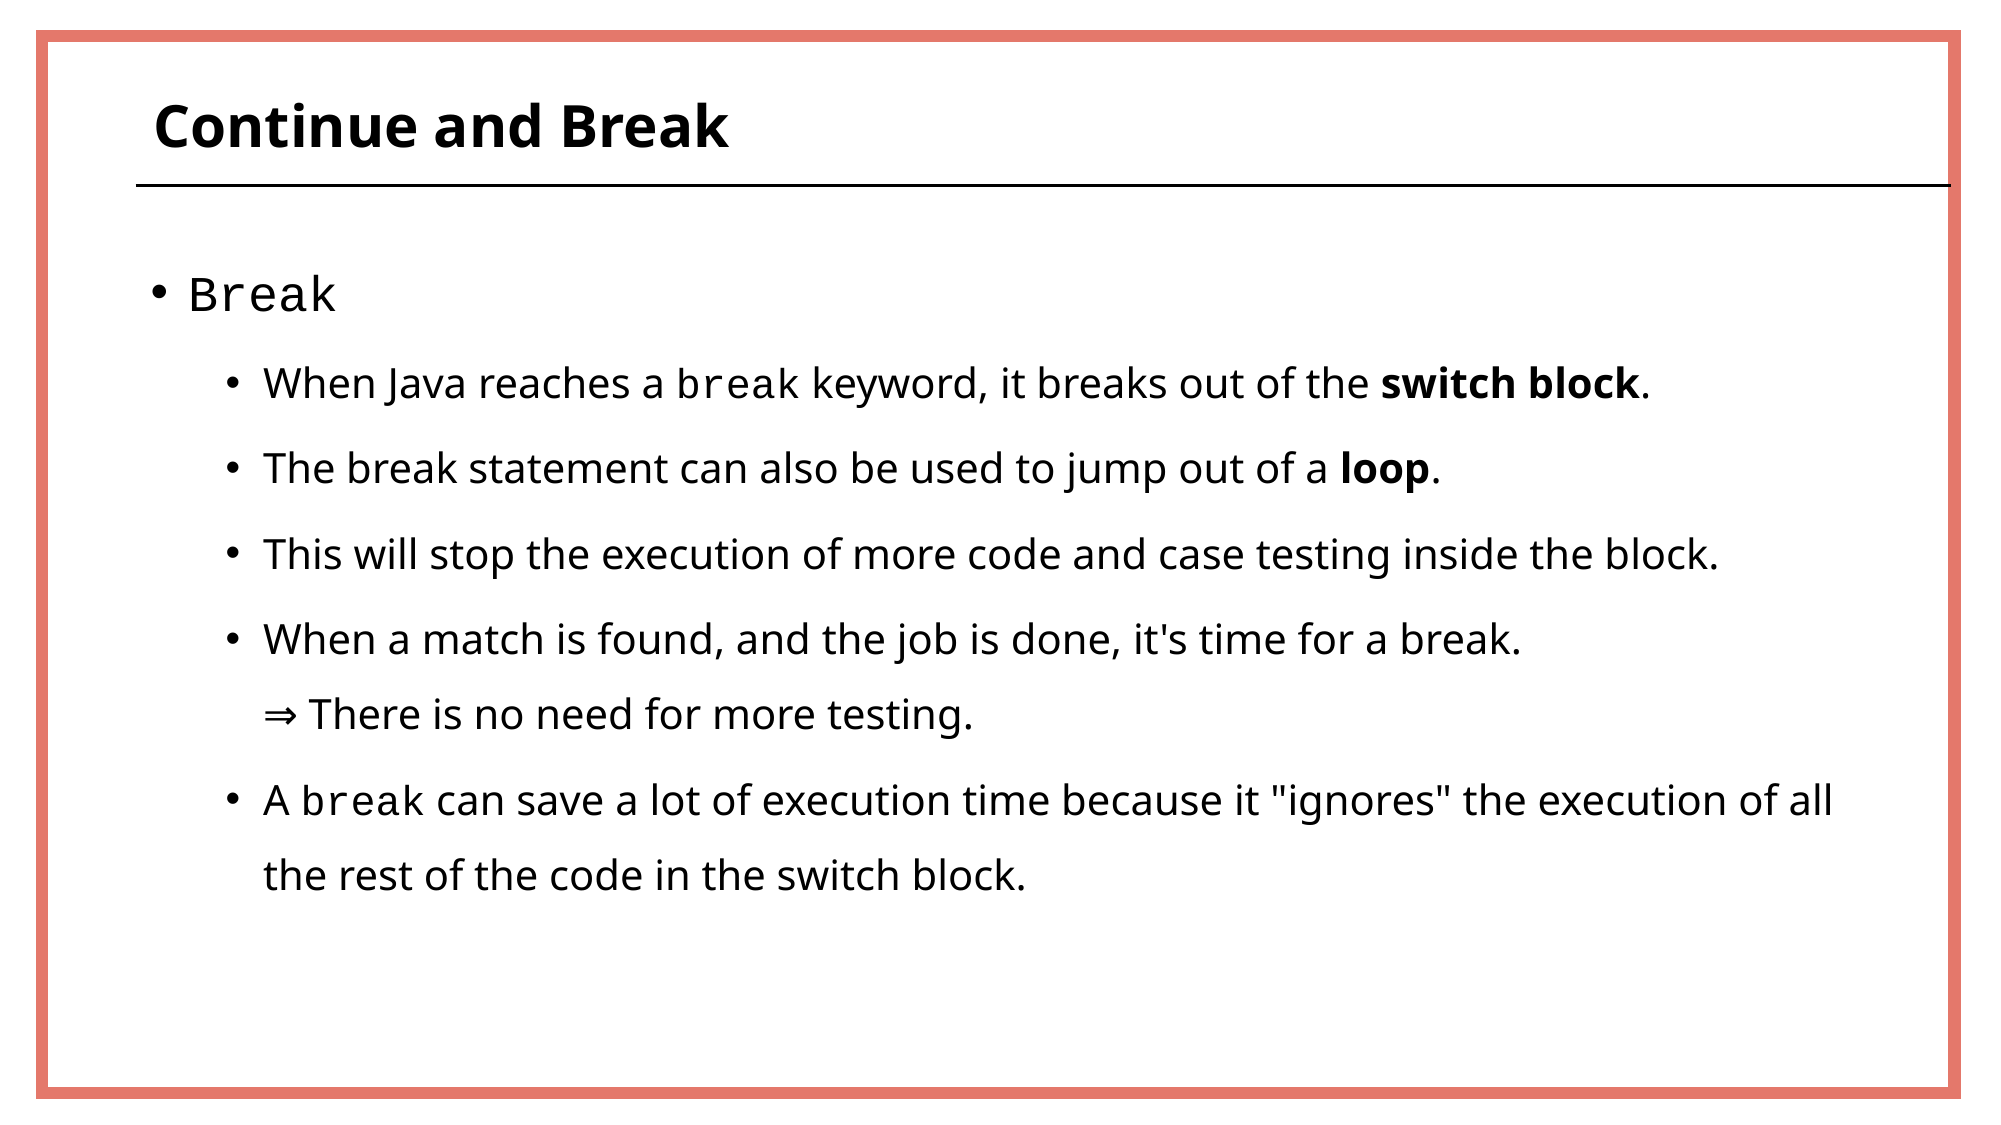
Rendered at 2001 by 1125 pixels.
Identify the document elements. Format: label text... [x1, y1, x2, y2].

slide_number 12 [1412, 1059, 1863, 1103]
list Continue and Break [138, 76, 1373, 182]
list Break When Java reaches a break keyword, it breaks out of the switch block. The break statement can also be used to jump out of a loop. This will stop the execution of more code and case testing inside the block. When a match is found, and the job is done, it's time for a break. ⇒ There is no need for more testing. A break can save a lot of execution time because it "ignores" the execution of all the rest of the code in the switch block. [135, 223, 1863, 1059]
